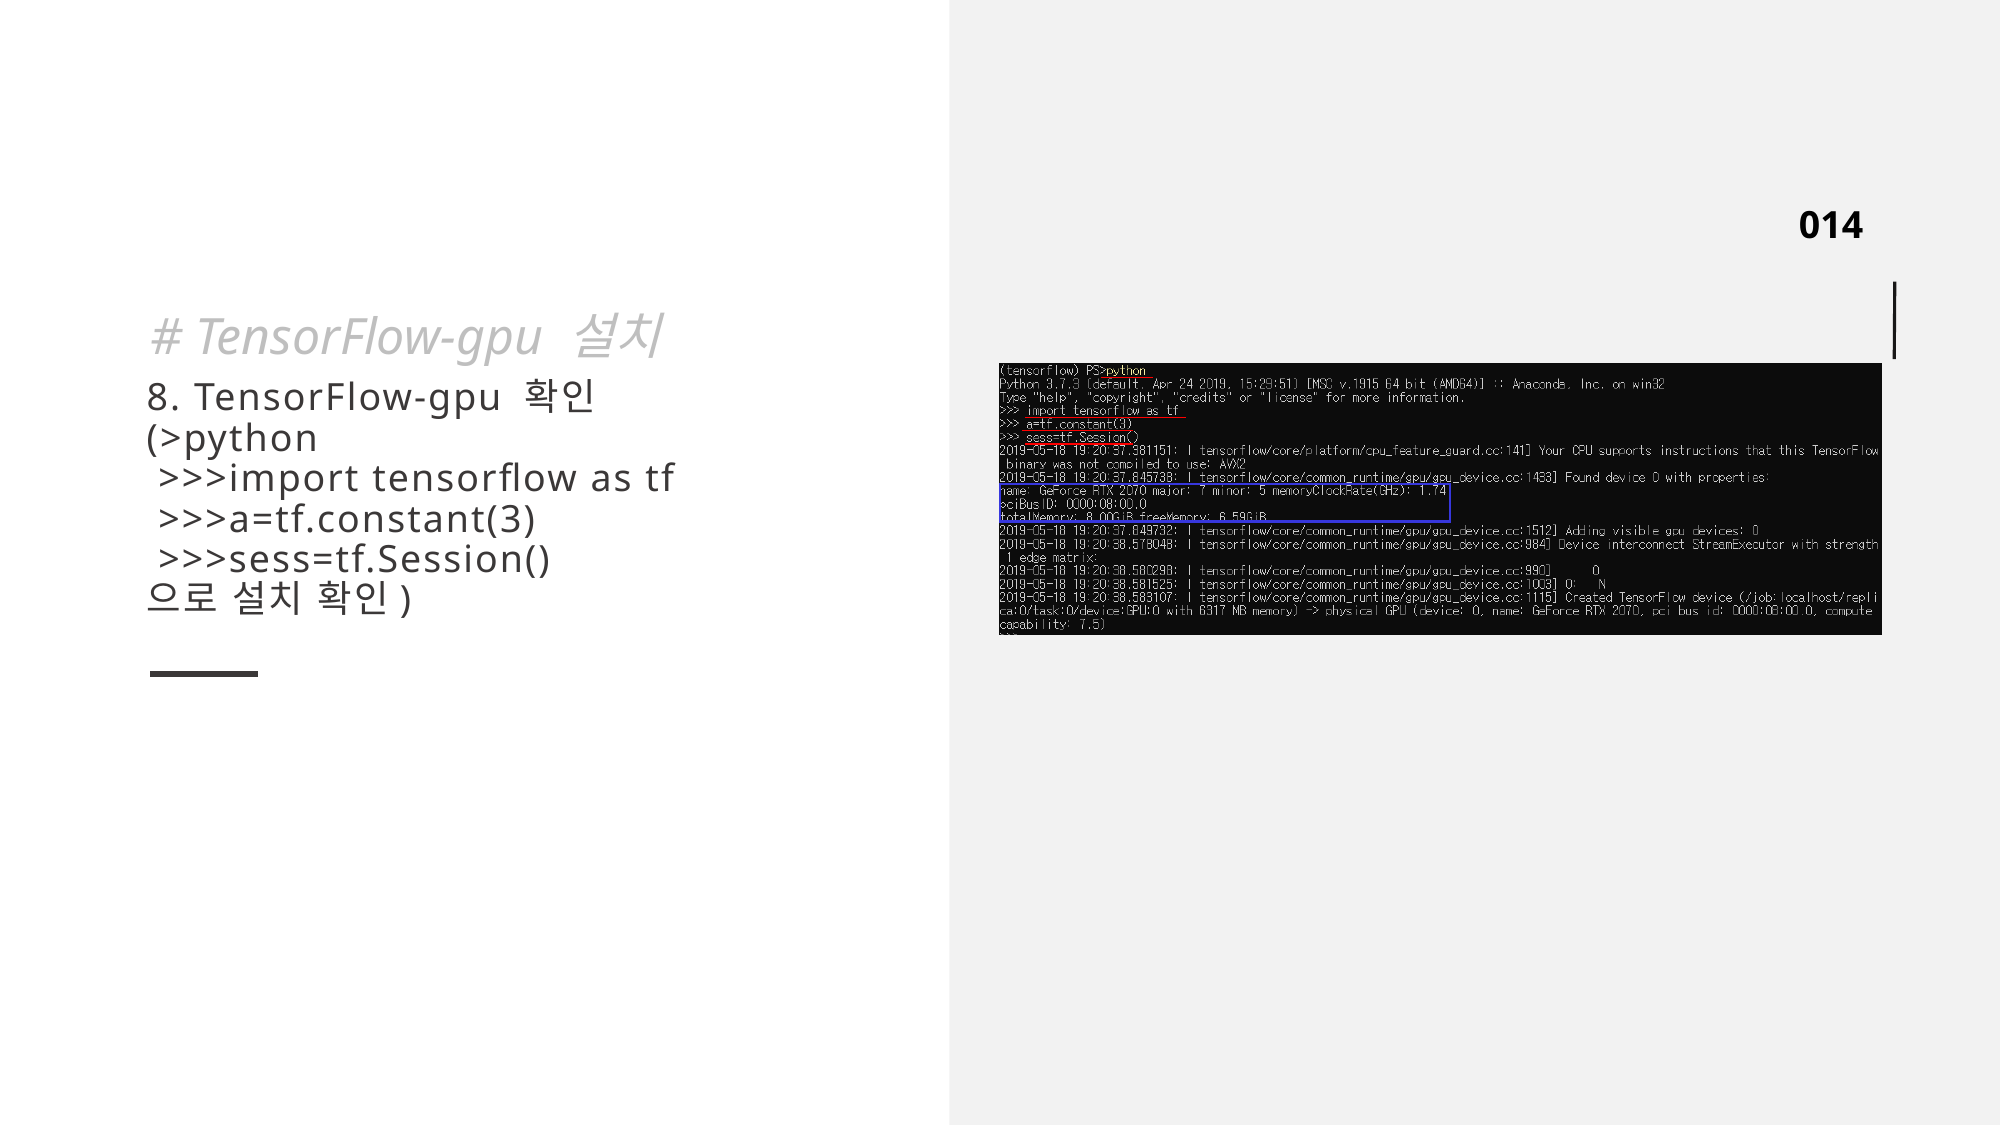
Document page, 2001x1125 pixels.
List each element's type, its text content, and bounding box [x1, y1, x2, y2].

text_box 8. TensorFlow-gpu 확인 (>python >>>import tensorflow as tf >>>a=tf.constant(3) >>>sess=tf.Session() 으로 설치 확인) [131, 370, 933, 719]
text_box # TensorFlow-gpu 설치 [135, 319, 784, 381]
picture [999, 363, 1882, 635]
